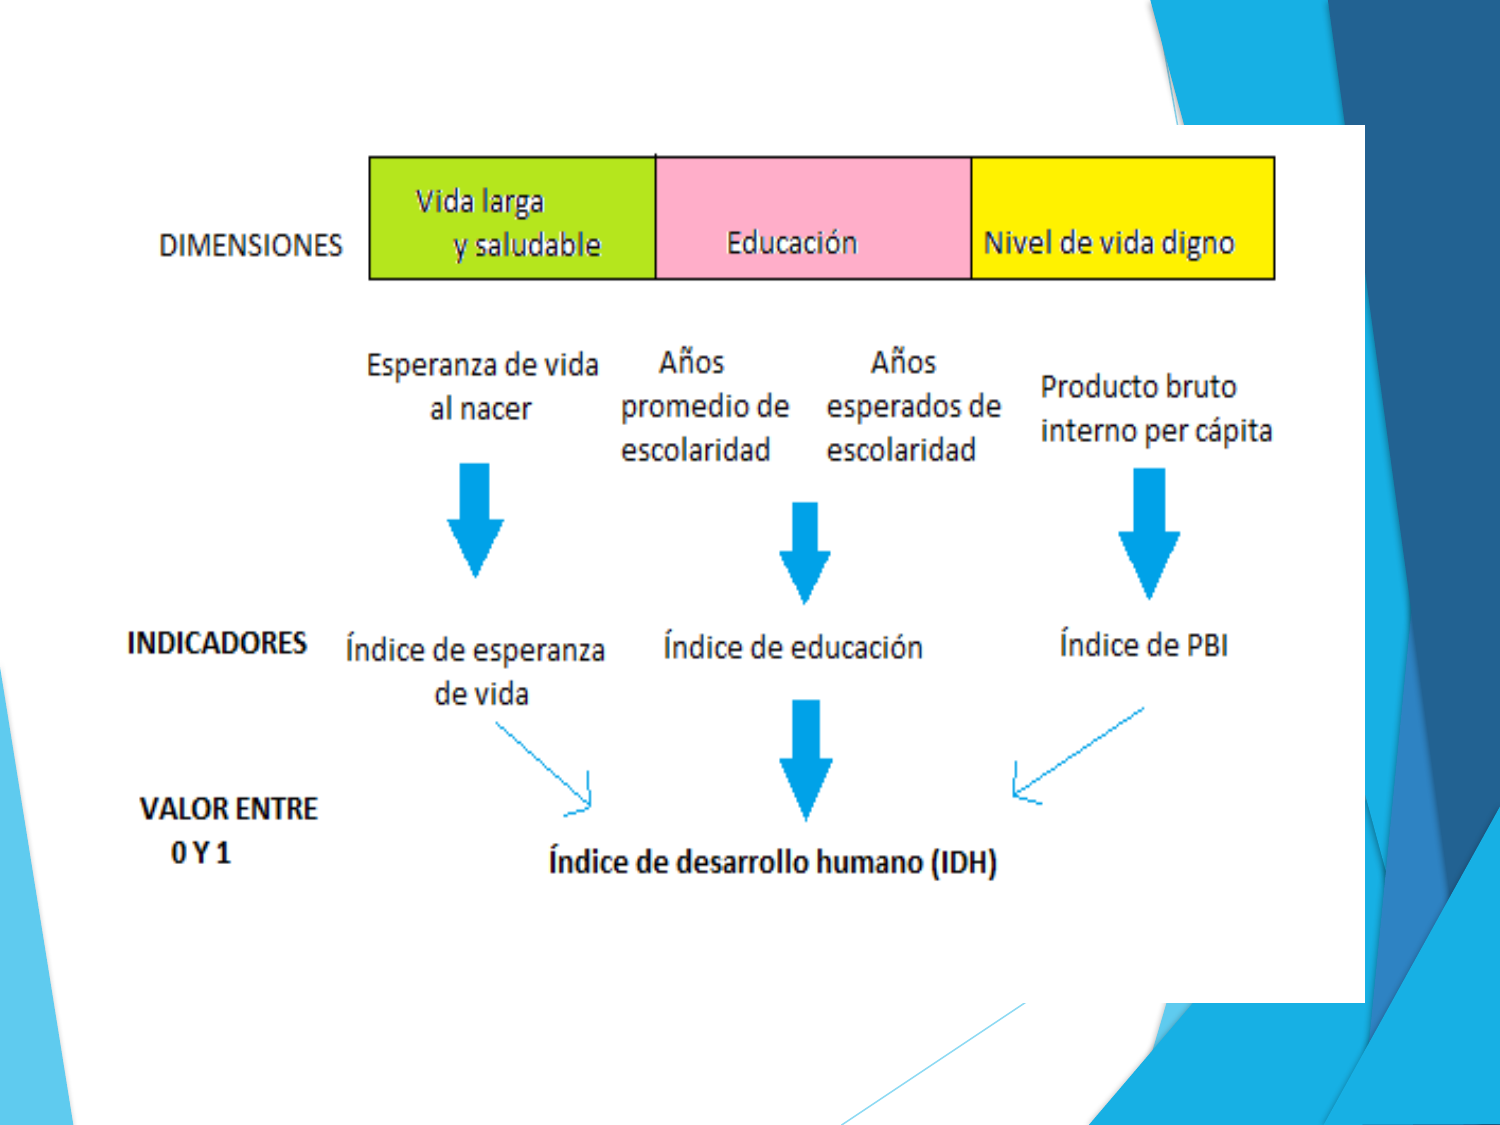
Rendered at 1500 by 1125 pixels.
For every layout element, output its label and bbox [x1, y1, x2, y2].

picture [64, 125, 1365, 1003]
